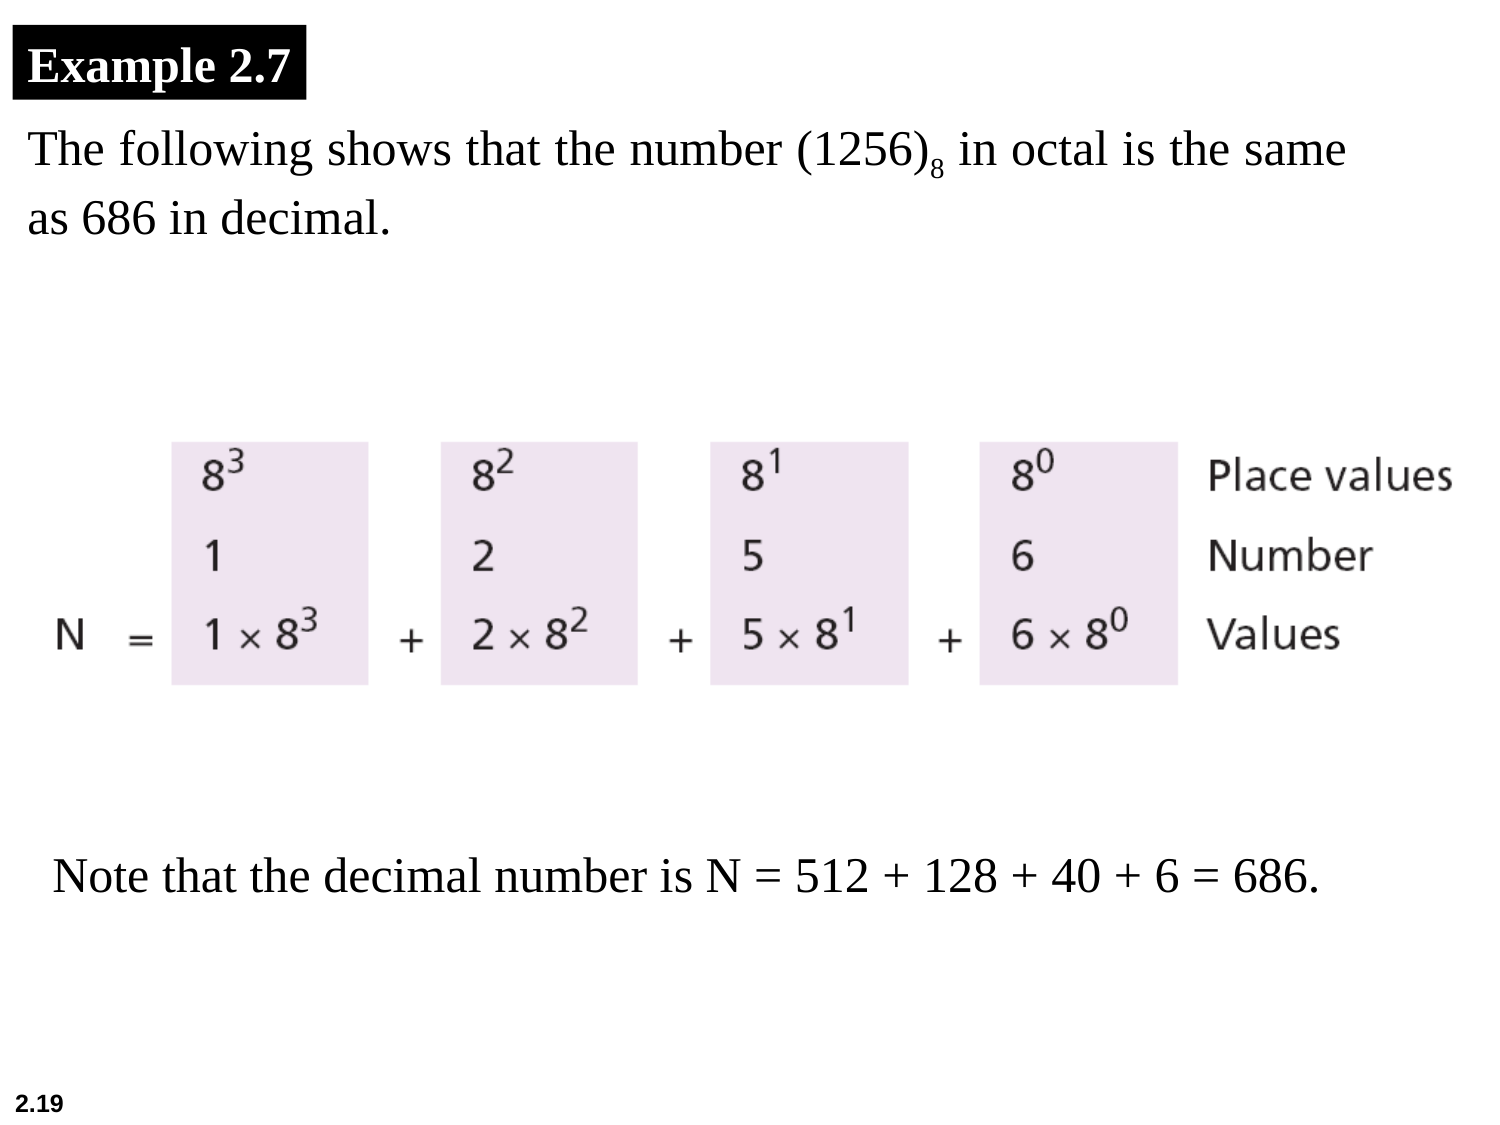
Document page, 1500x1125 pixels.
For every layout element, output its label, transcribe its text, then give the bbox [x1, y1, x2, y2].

text_box Note that the decimal number is N = 512 + 128 + 40 + 6 = 686. [37, 835, 1388, 910]
text_box The following shows that the number (1256)8 in octal is the same as 686 in decimal. [12, 108, 1363, 252]
picture [9, 417, 1491, 707]
slide_number 2.19 [0, 1050, 313, 1125]
text_box Example 2.7 [12, 24, 307, 100]
